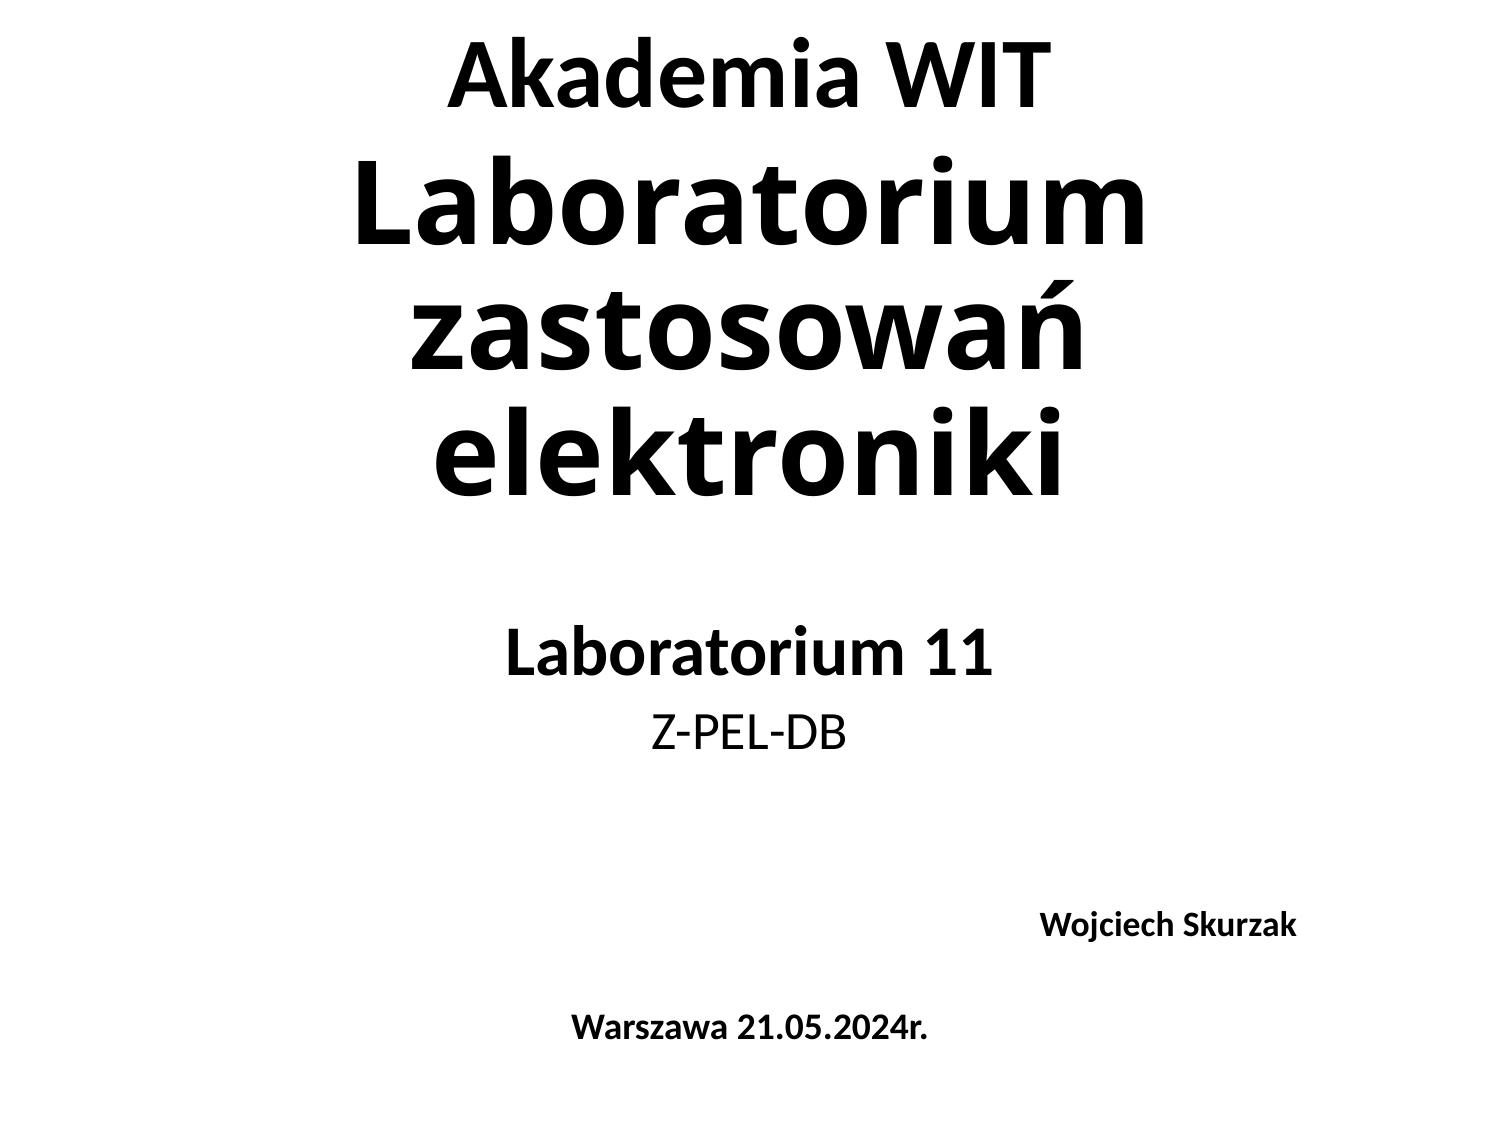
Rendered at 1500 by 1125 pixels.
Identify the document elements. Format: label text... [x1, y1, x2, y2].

text_box Akademia WIT [0, 0, 1500, 135]
title Laboratorium zastosowań elektroniki [112, 135, 1388, 528]
text_box Warszawa 21.05.2024r. [0, 994, 1500, 1055]
subtitle Laboratorium 11 Z-PEL-DB Wojciech Skurzak [187, 552, 1313, 957]
